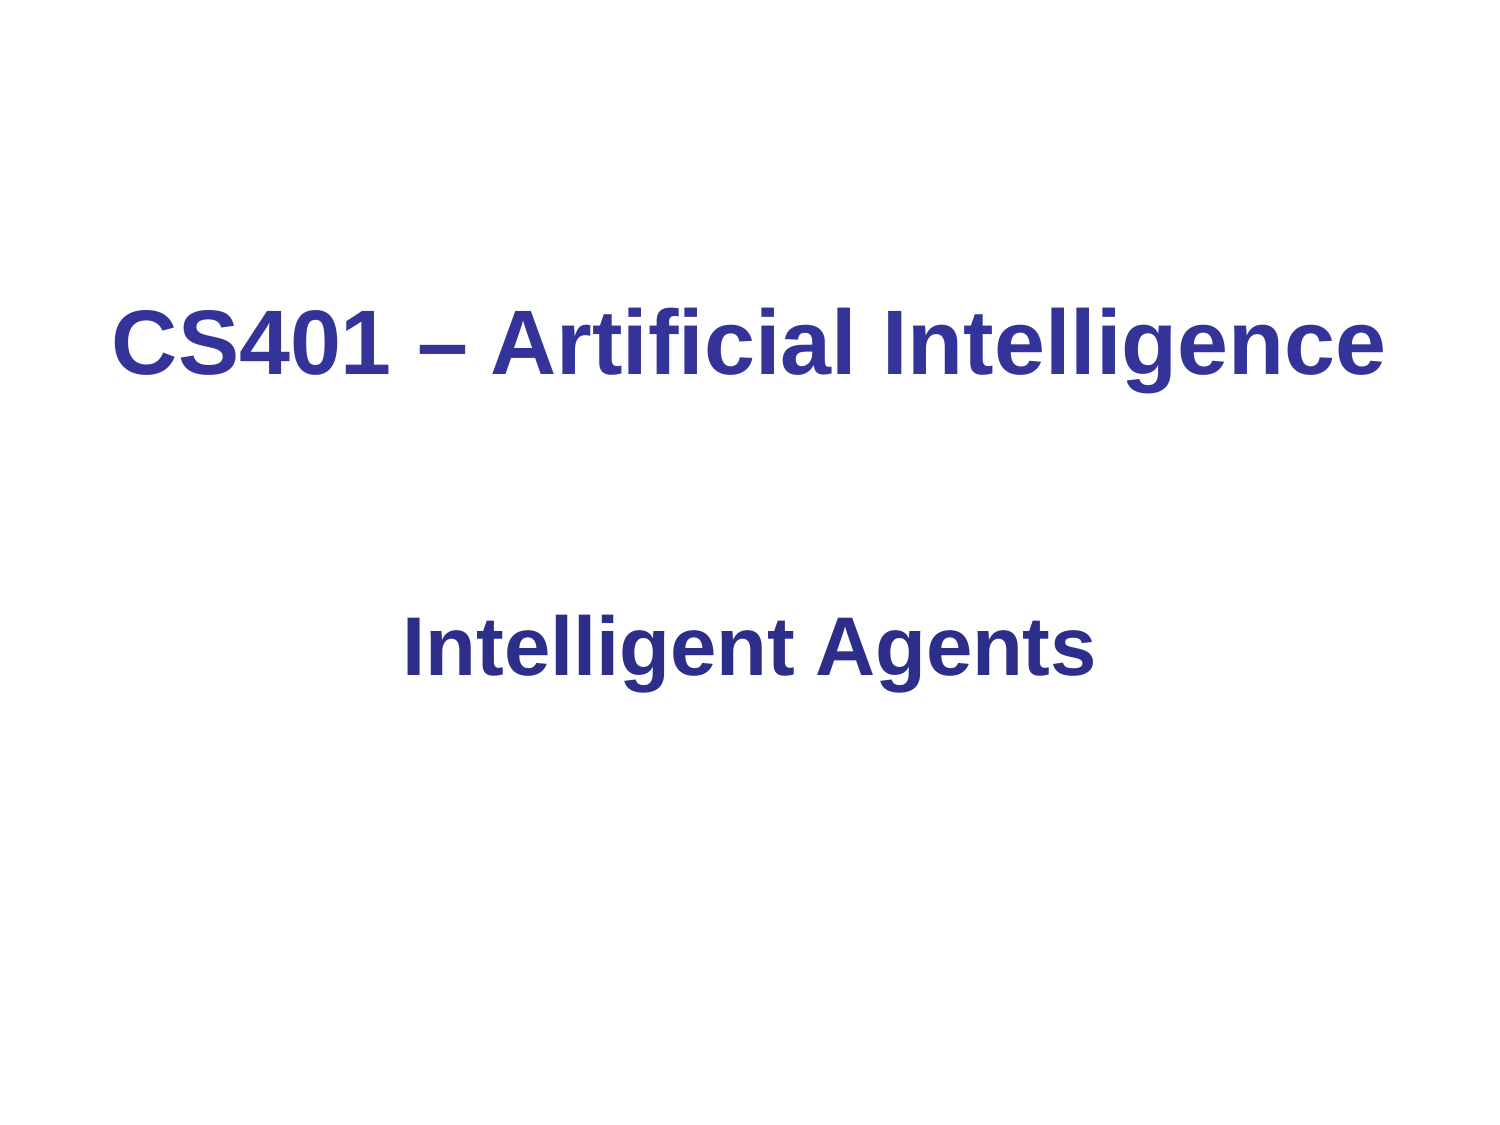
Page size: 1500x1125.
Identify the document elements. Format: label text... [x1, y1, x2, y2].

title CS401 – Artificial Intelligence Intelligent Agents [37, 312, 1463, 663]
